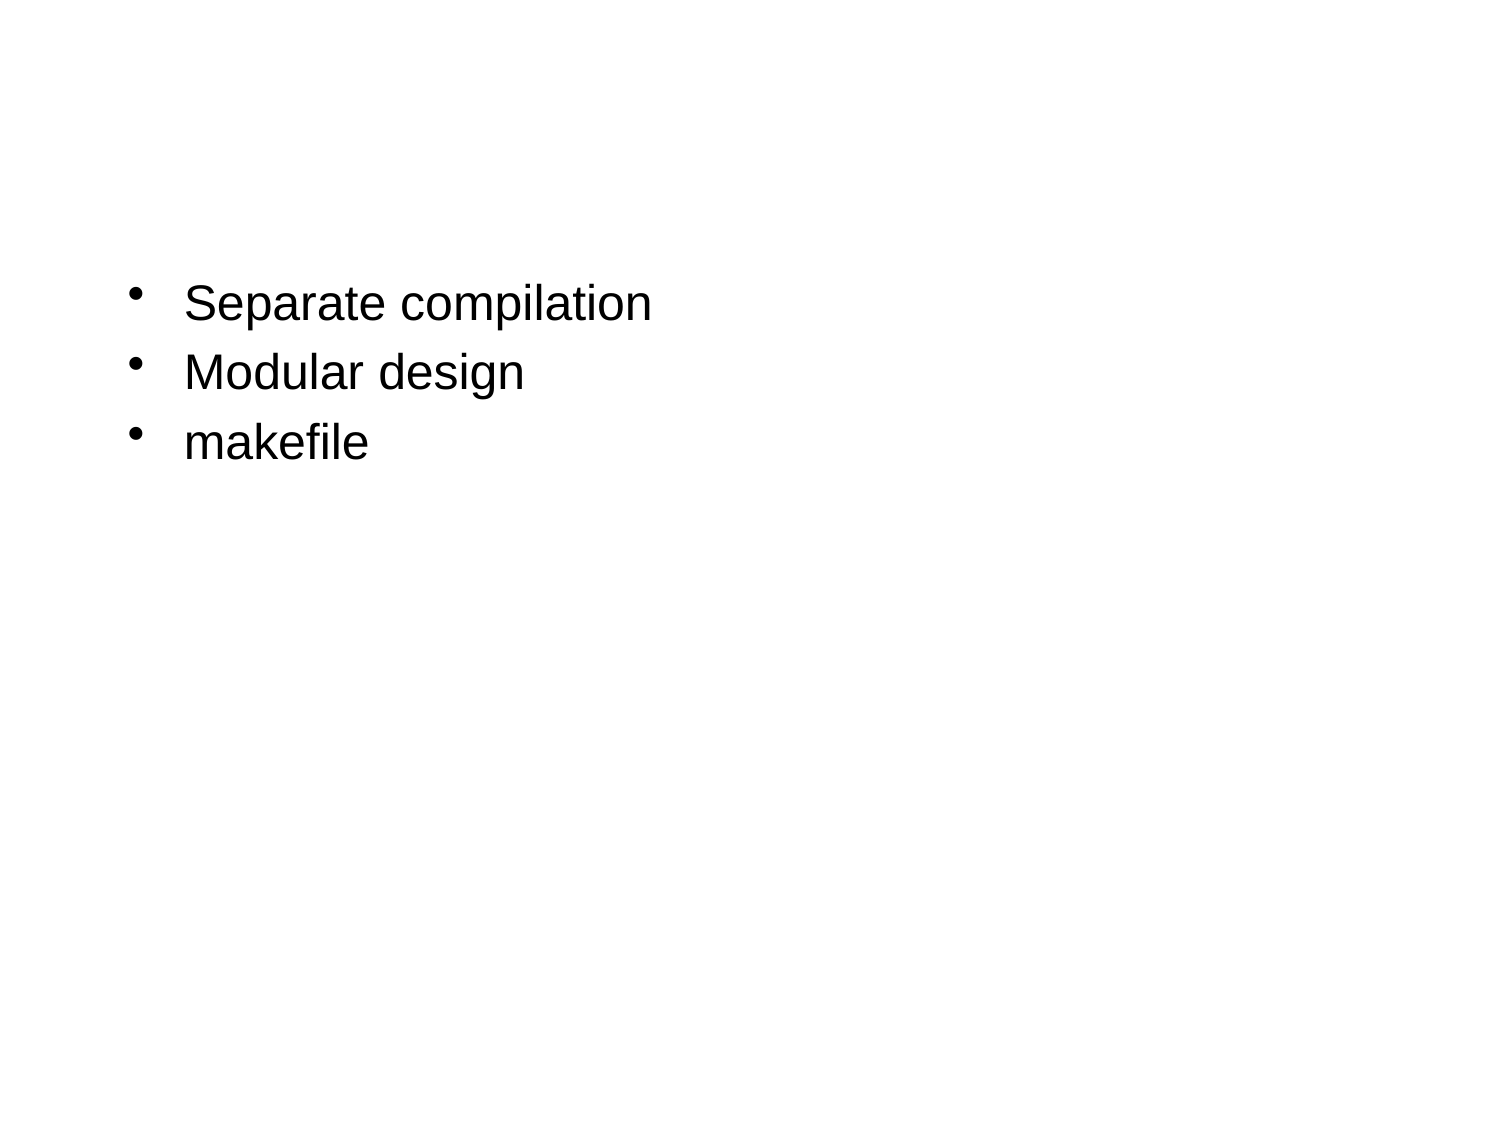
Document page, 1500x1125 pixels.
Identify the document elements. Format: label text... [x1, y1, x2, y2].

list Separate compilation Modular design makefile [112, 262, 1388, 1001]
